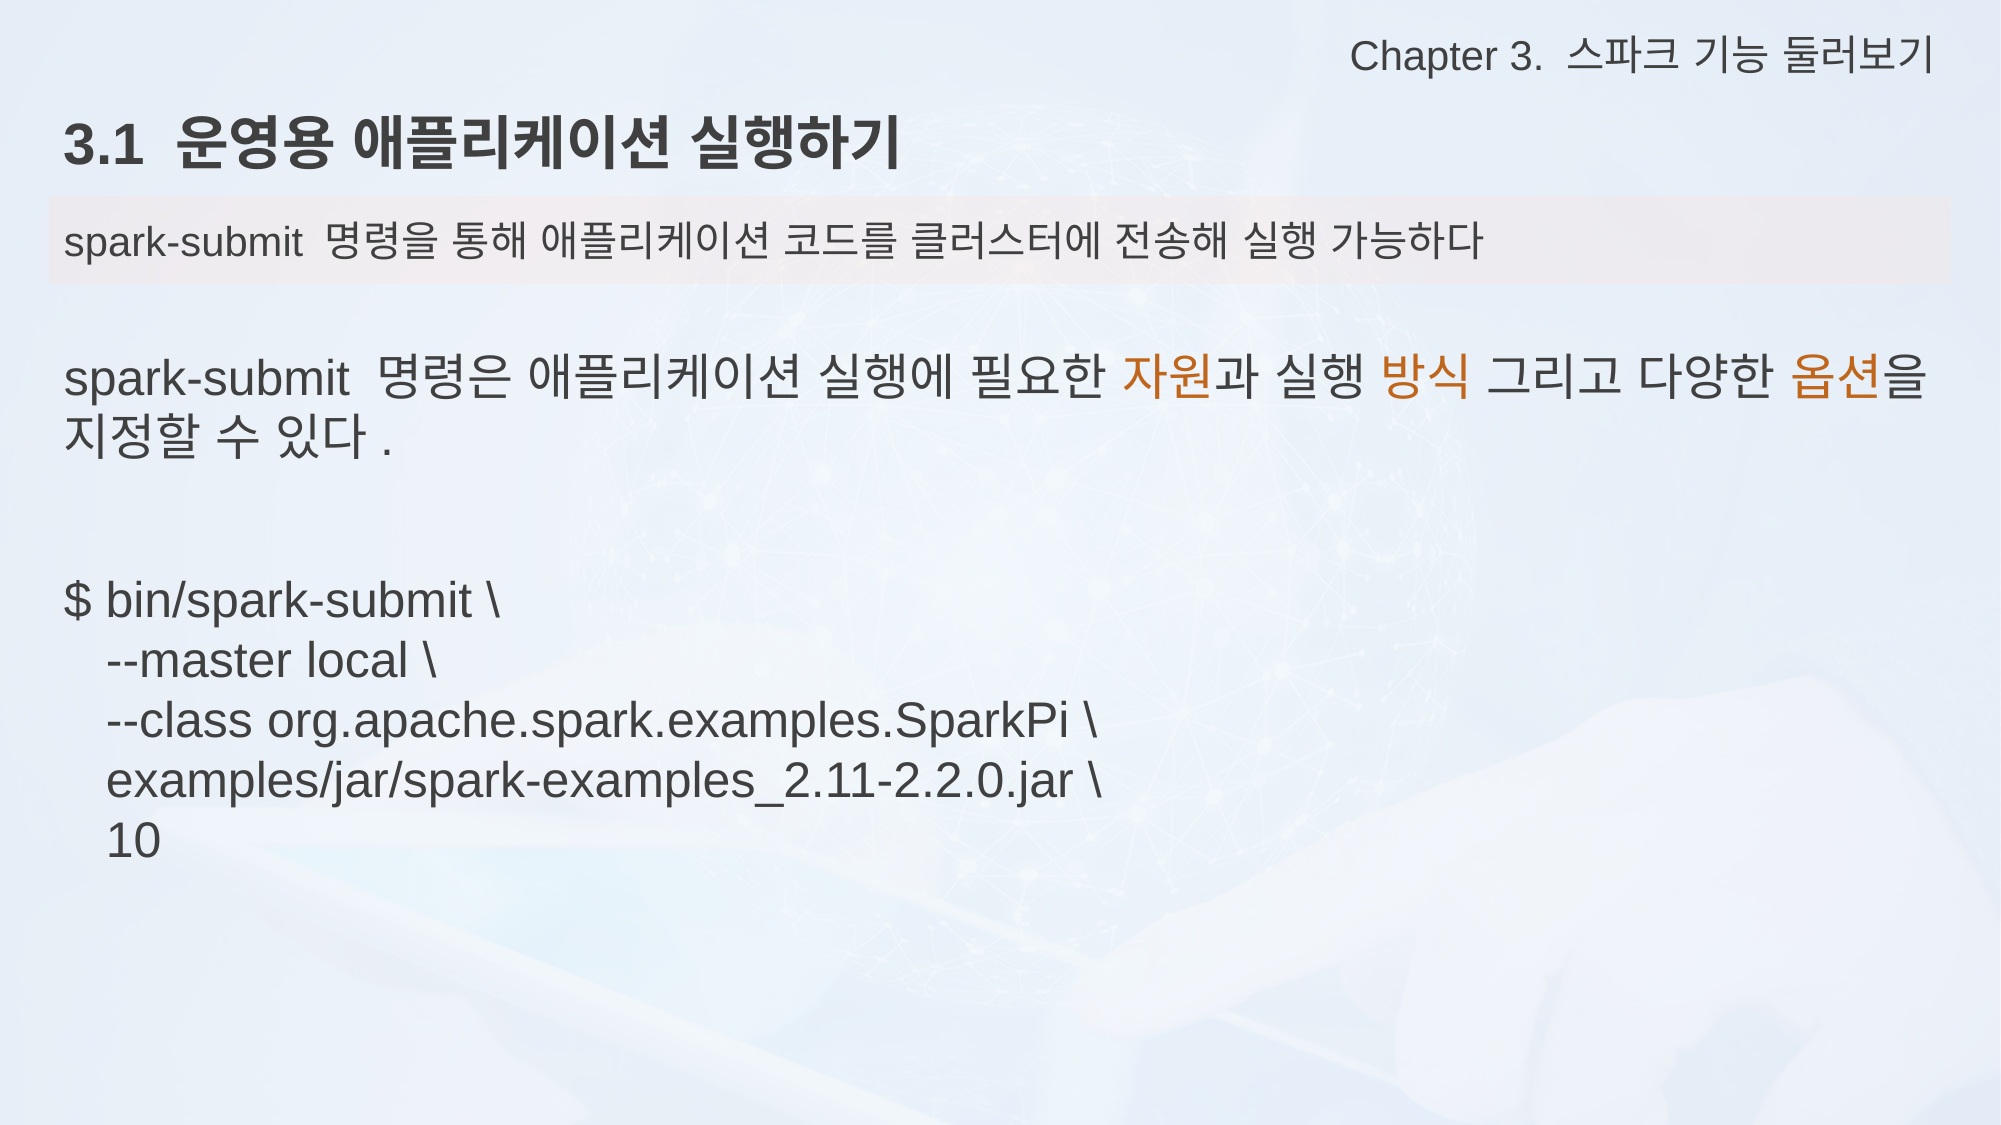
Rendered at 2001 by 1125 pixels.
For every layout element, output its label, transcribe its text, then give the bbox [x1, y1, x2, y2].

list 3.1 운영용 애플리케이션 실행하기 [49, 98, 1951, 184]
list spark-submit 명령은 애플리케이션 실행에 필요한 자원과 실행 방식 그리고 다양한 옵션을 지정할 수 있다. $ bin/spark-submit \ --master local \ --class org.apache.spark.examples.SparkPi \ examples/jar/spark-examples_2.11-2.2.0.jar \ 10 [49, 338, 1951, 1071]
list Chapter 3. 스파크 기능 둘러보기 [49, 21, 1951, 87]
list spark-submit 명령을 통해 애플리케이션 코드를 클러스터에 전송해 실행 가능하다 [49, 196, 1951, 284]
